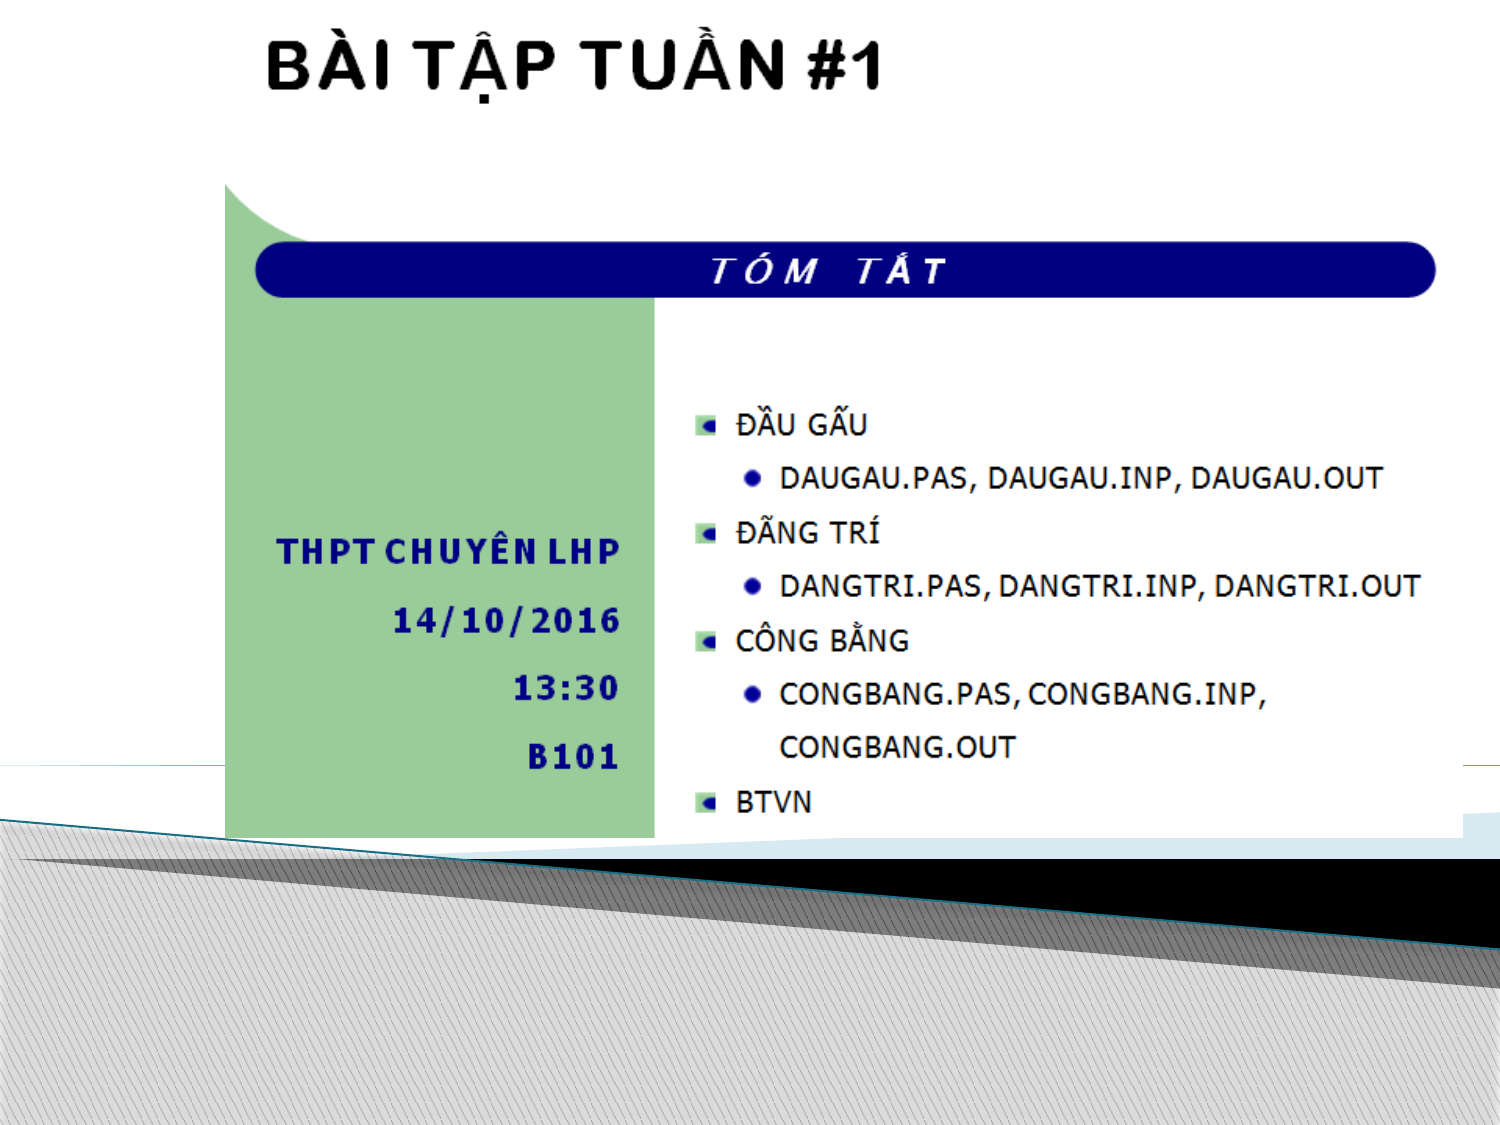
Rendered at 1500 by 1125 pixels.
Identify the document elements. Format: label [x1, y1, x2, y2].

picture [0, 10, 1463, 838]
picture [5, 859, 1500, 989]
